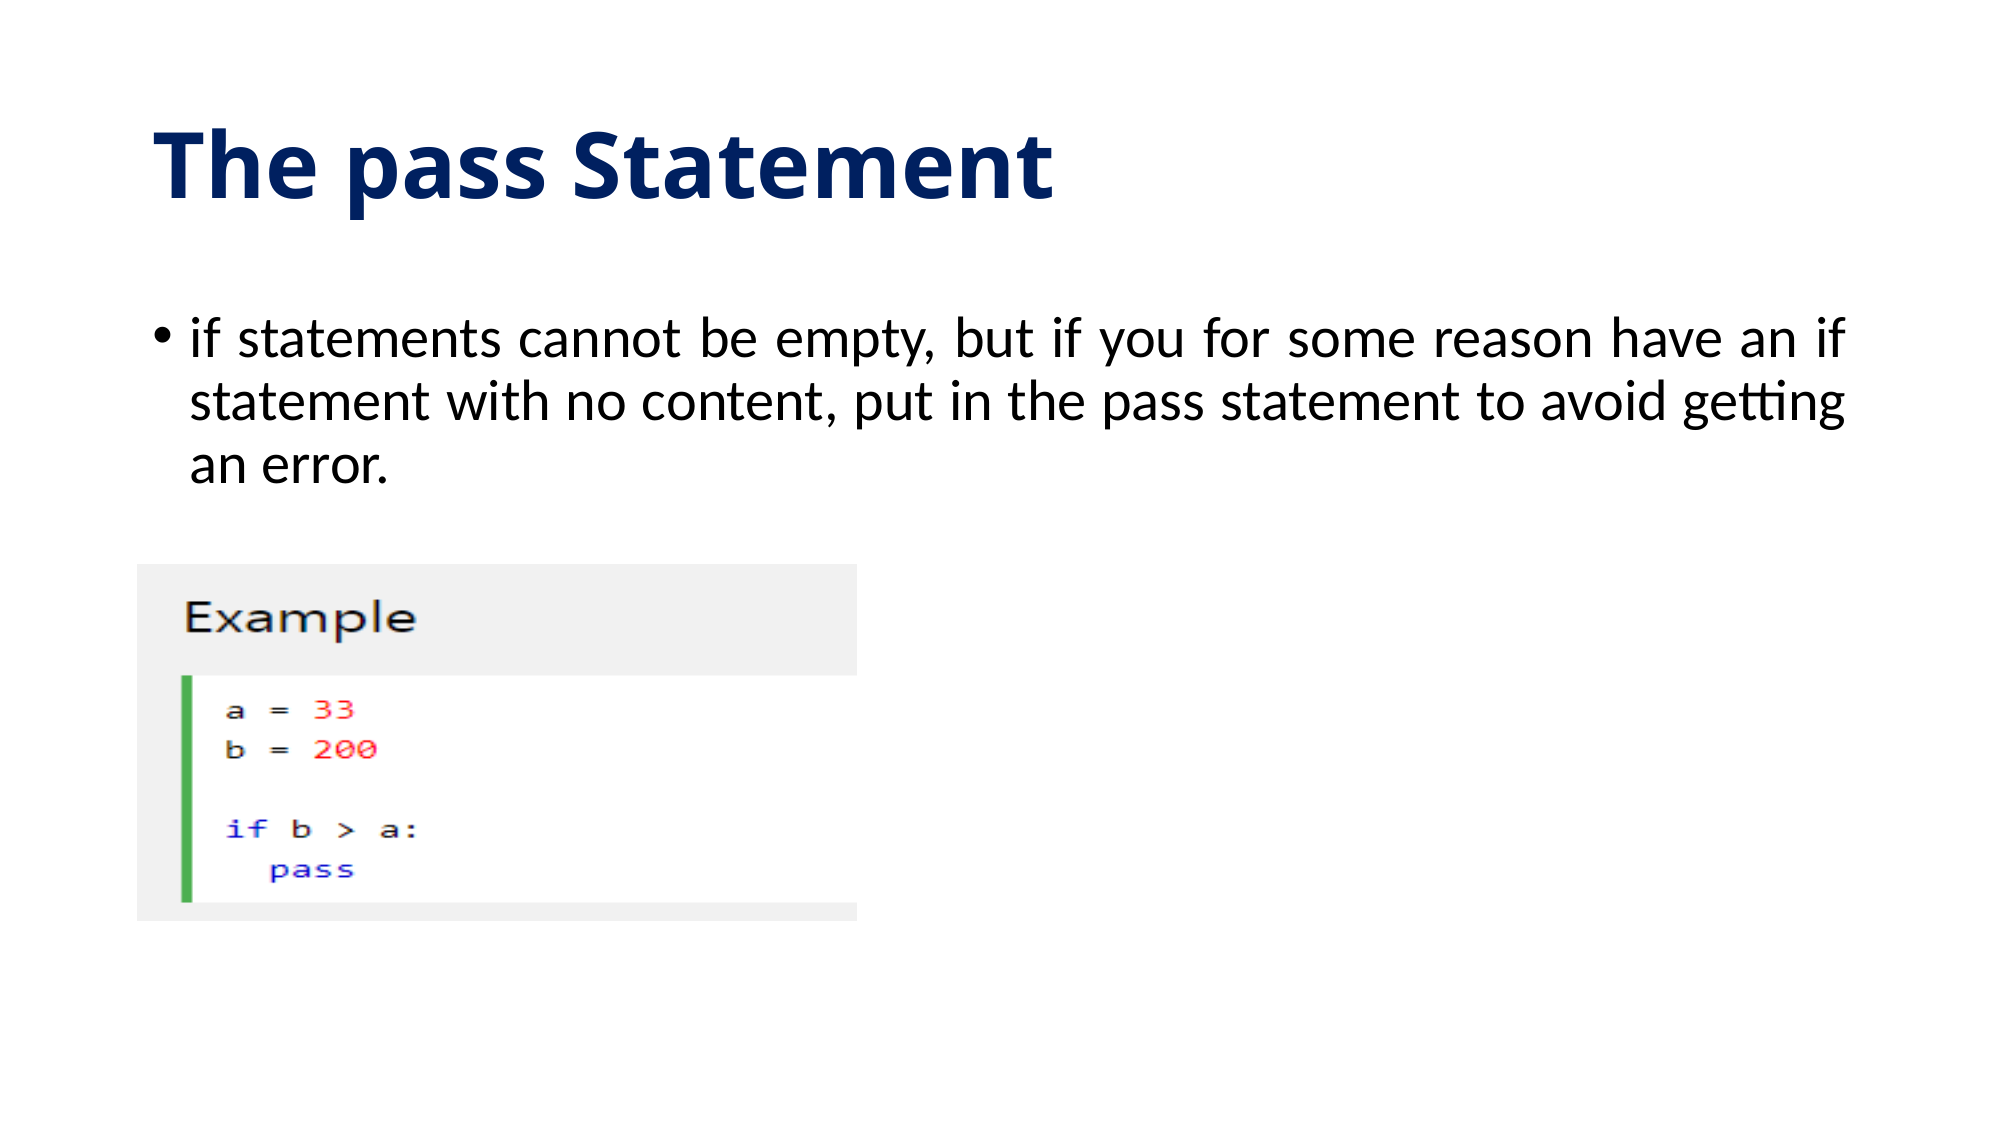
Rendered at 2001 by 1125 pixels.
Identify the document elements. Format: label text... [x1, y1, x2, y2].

title The pass Statement [137, 59, 1863, 278]
list if statements cannot be empty, but if you for some reason have an if statement with no content, put in the pass statement to avoid getting an error. [137, 299, 1863, 1014]
picture [137, 564, 857, 921]
